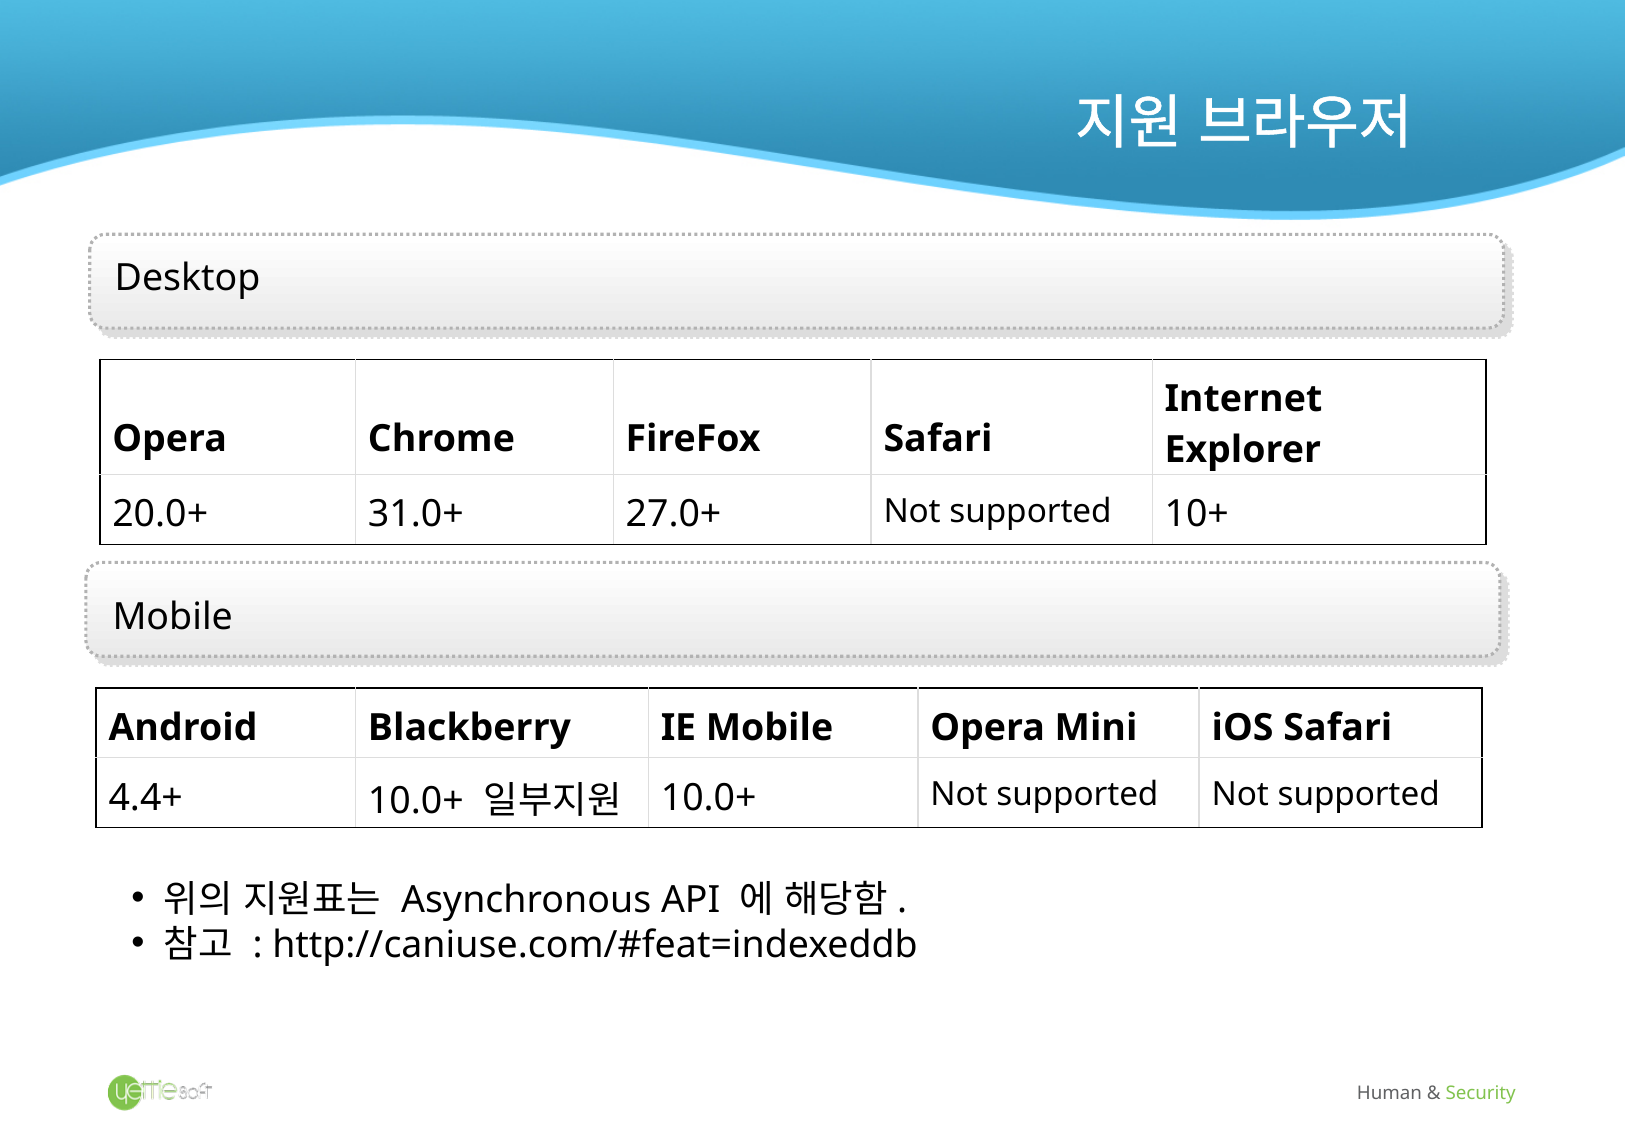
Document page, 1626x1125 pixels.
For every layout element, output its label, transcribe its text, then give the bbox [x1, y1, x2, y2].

table_cell 10.0+ [649, 758, 917, 827]
table_header Opera Mini [919, 689, 1198, 757]
table_header Blackberry [356, 689, 648, 757]
table_cell 20.0+ [101, 475, 355, 544]
table_cell 4.4+ [97, 758, 355, 827]
text_box Mobile [97, 584, 1579, 644]
picture [0, 0, 1625, 1125]
text_box [89, 234, 1504, 329]
text_box Desktop [99, 246, 1581, 306]
table_header Android [97, 689, 355, 757]
text_box 위의 지원표는 Asynchronous API 에 해당함. 참고 : http://caniuse.com/#feat=indexeddb [116, 867, 933, 972]
table_cell Not supported [1200, 758, 1481, 827]
table_cell 10+ [1153, 475, 1485, 544]
table_header iOS Safari [1200, 689, 1481, 757]
table_header Internet Explorer [1153, 360, 1485, 474]
table_header IE Mobile [649, 689, 917, 757]
table_cell Not supported [872, 475, 1152, 544]
table_header Opera [101, 360, 355, 474]
table_header FireFox [614, 360, 870, 474]
table_header Safari [872, 360, 1152, 474]
table_cell Not supported [919, 758, 1198, 827]
table_cell 27.0+ [614, 475, 870, 544]
text_box [85, 562, 1500, 657]
table_header Chrome [356, 360, 613, 474]
table_cell 10.0+ 일부지원 [356, 758, 648, 827]
table_cell 31.0+ [356, 475, 613, 544]
text_box 지원 브라우저 [966, 41, 1522, 162]
